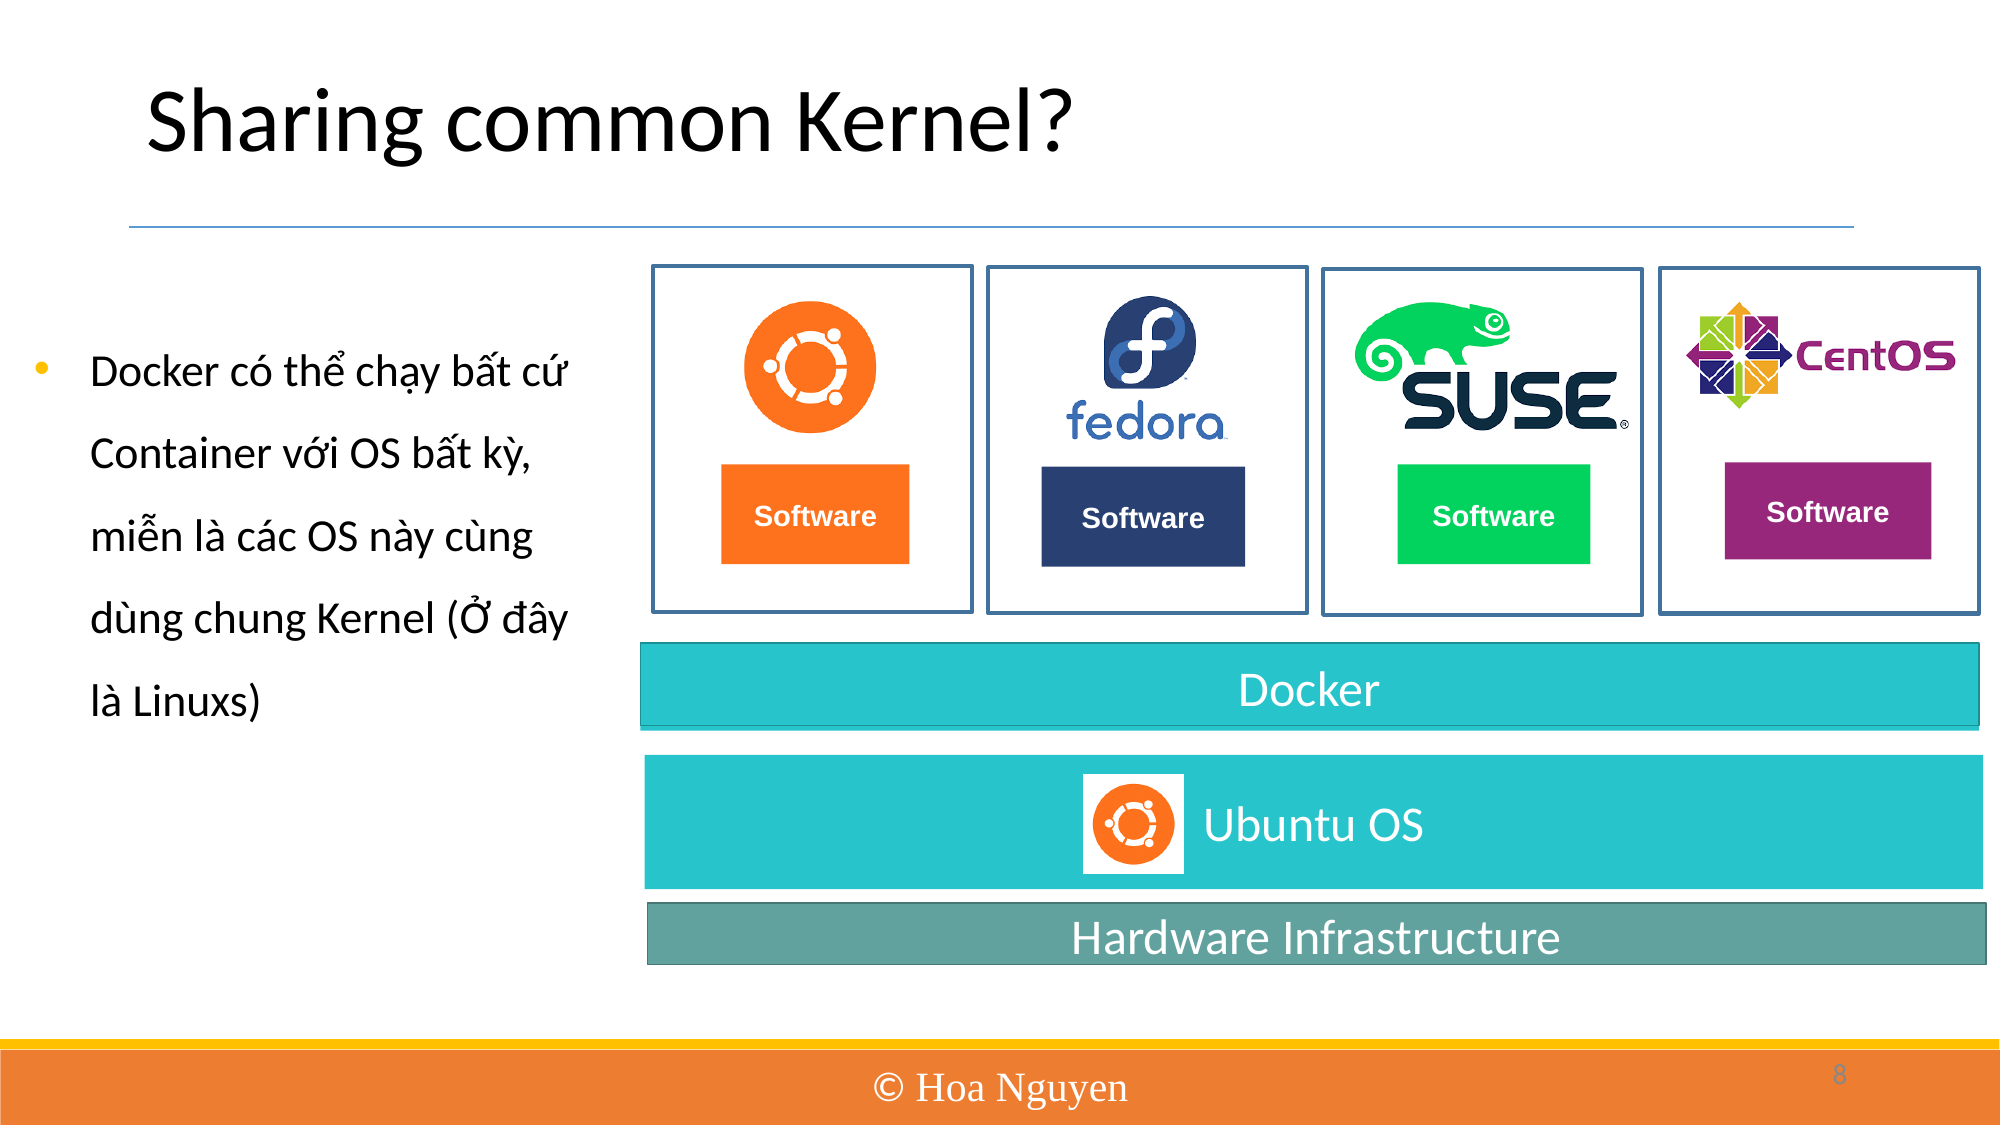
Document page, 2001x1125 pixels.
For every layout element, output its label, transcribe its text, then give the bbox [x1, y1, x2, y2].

text_box Hardware Infrastructure [647, 902, 1987, 965]
text_box Web Server [988, 267, 1308, 614]
footer © Hoa Nguyen [662, 1054, 1338, 1115]
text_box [640, 642, 1980, 731]
title Sharing common Kernel? [131, 28, 1857, 215]
picture [1683, 282, 1960, 429]
text_box Software [721, 464, 910, 565]
text_box Software [1397, 464, 1591, 565]
text_box Software [1041, 466, 1246, 567]
slide_number 8 [1412, 1042, 1863, 1103]
text_box Web Server [1323, 268, 1642, 615]
text_box er [1660, 267, 1979, 614]
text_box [644, 754, 1984, 890]
picture [1064, 290, 1229, 456]
text_box Web Server [653, 265, 973, 612]
text_box Software [1724, 462, 1932, 560]
picture [1349, 301, 1634, 431]
picture [728, 285, 892, 449]
text_box Docker có thể chạy bất cứ Container với OS bất kỳ, miễn là các OS này cùng dùng chung Kernel (Ở đây là Linuxs) [0, 305, 606, 1020]
